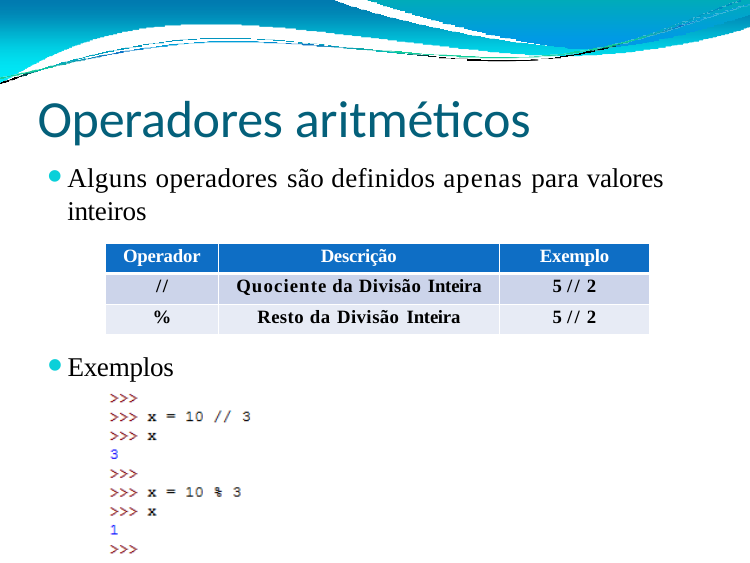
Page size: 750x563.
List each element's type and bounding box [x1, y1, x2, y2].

text_box [0, 0, 750, 563]
picture [105, 387, 256, 557]
